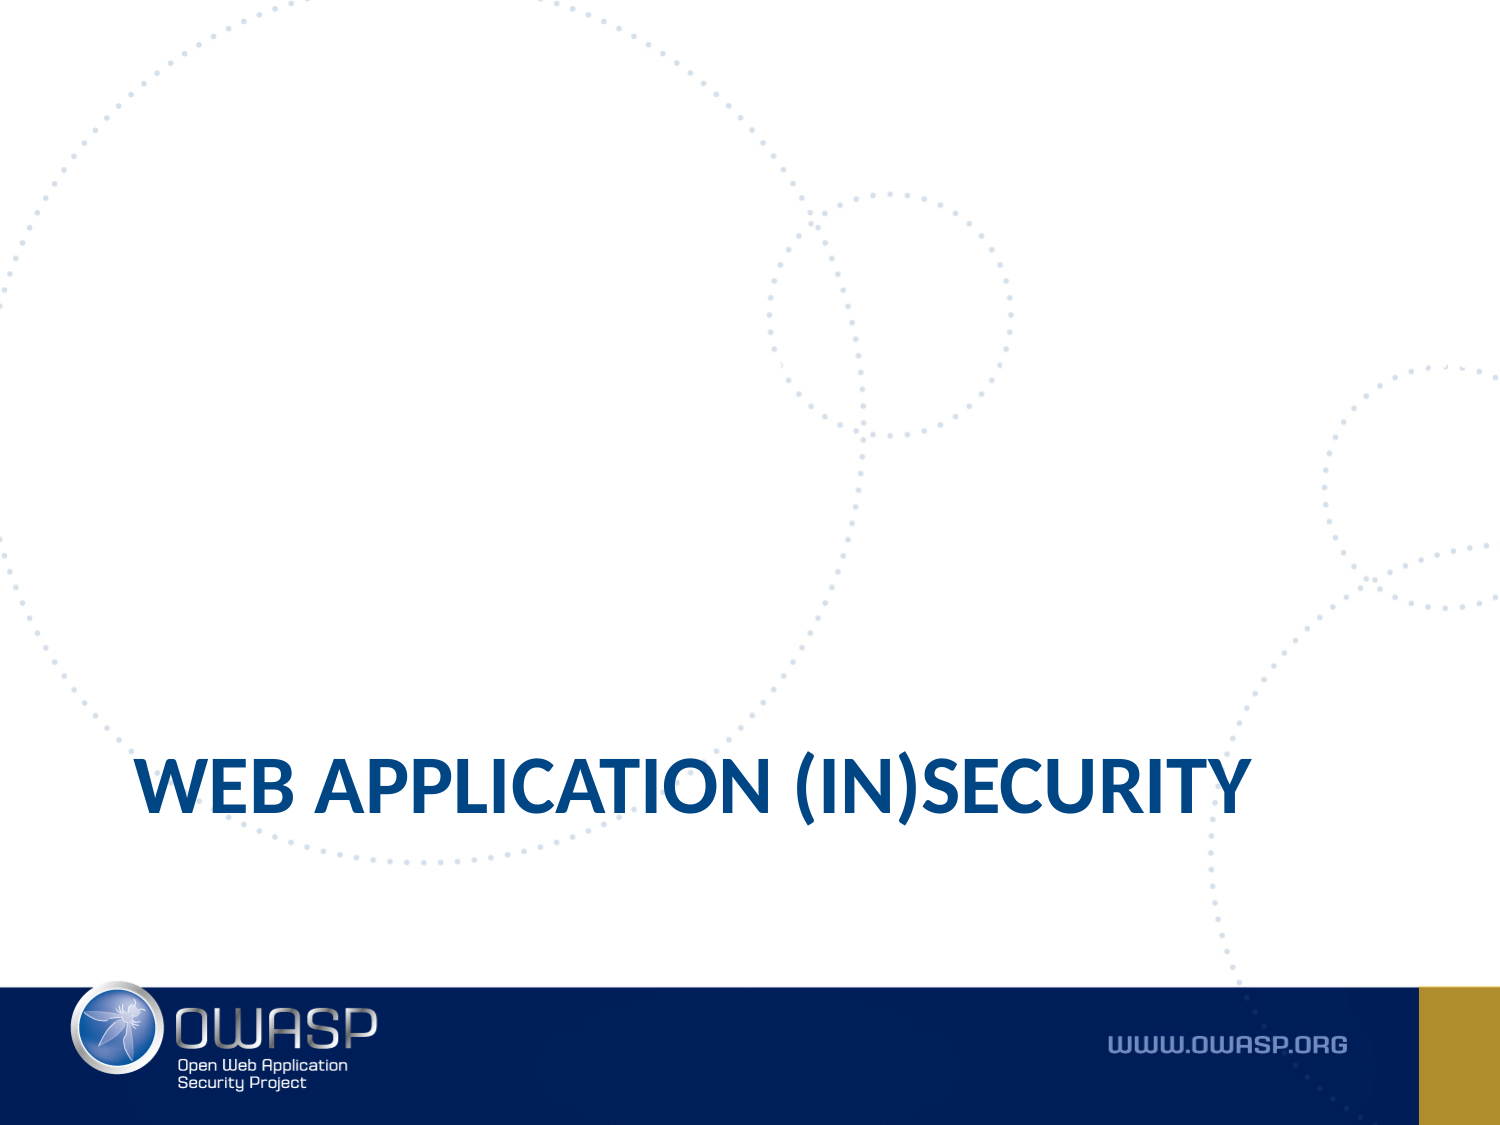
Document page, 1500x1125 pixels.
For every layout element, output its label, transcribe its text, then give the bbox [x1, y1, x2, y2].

picture [0, 0, 1500, 1125]
title Web aPPLICATION (IN)Security [118, 722, 1394, 947]
